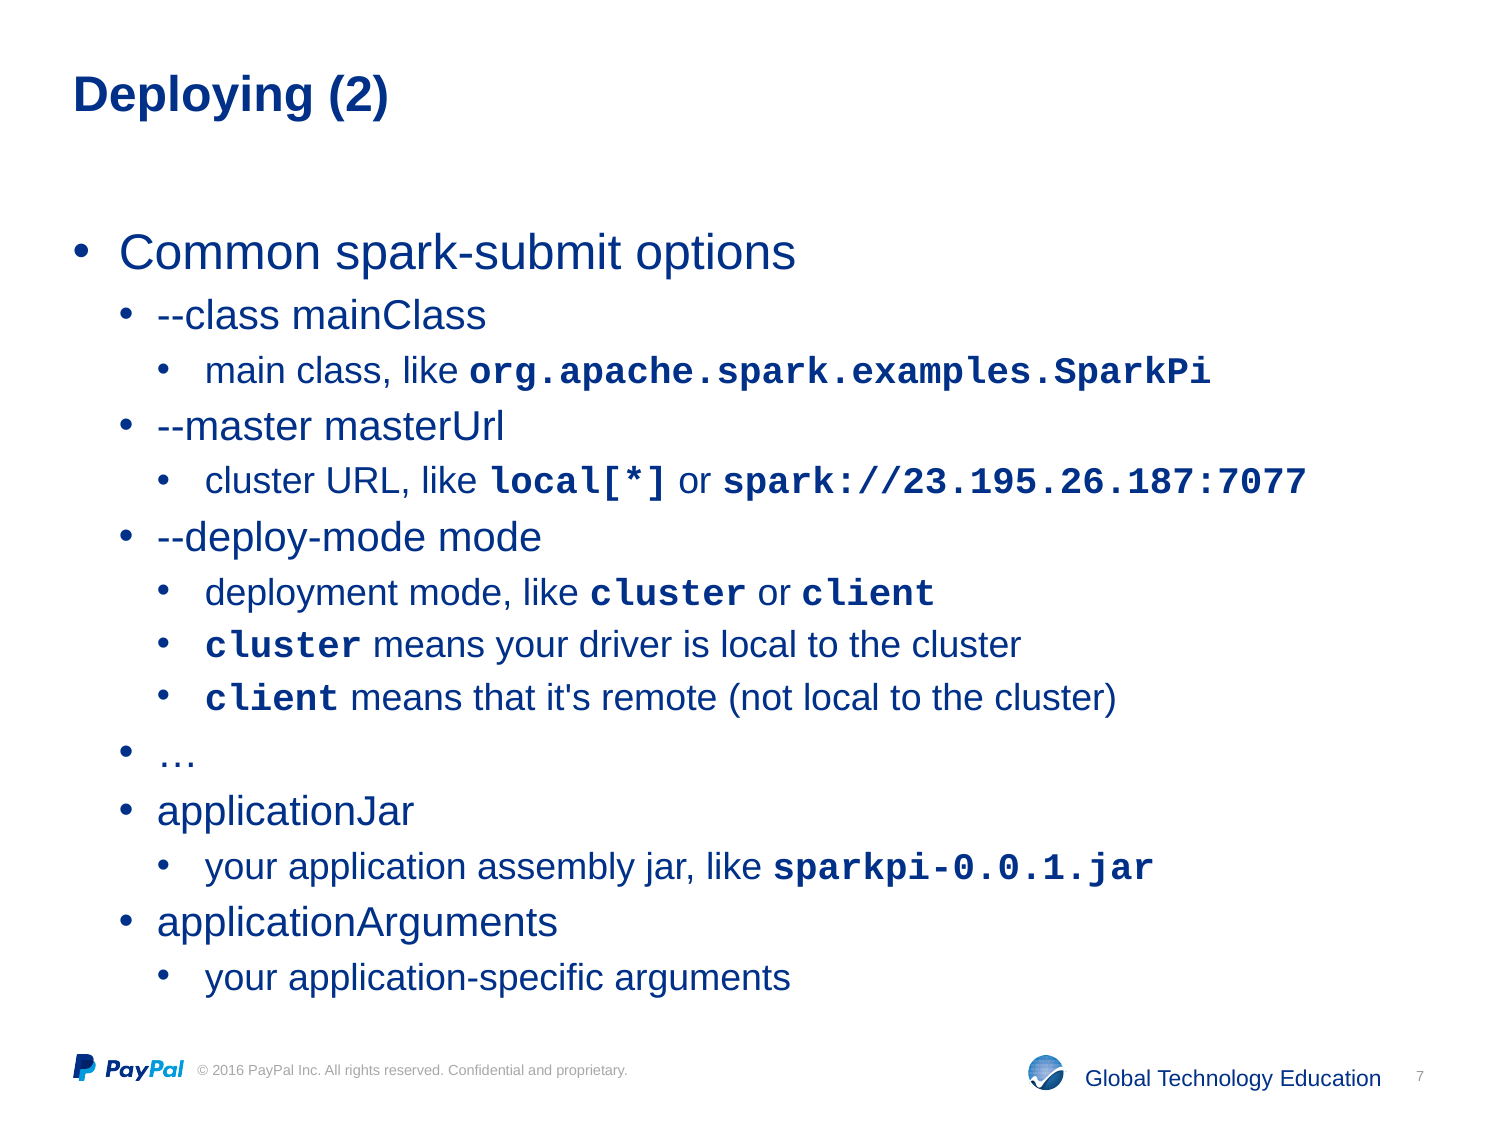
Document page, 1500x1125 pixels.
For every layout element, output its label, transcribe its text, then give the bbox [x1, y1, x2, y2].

list Common spark-submit options --class mainClass main class, like org.apache.spark.examples.SparkPi --master masterUrl cluster URL, like local[*] or spark://23.195.26.187:7077 --deploy-mode mode deployment mode, like cluster or client cluster means your driver is local to the cluster client means that it's remote (not local to the cluster) … applicationJar your application assembly jar, like sparkpi-0.0.1.jar applicationArguments your application-specific arguments [57, 212, 1409, 1029]
slide_number 7 [1383, 1045, 1439, 1106]
picture [1023, 1050, 1070, 1095]
picture [73, 1054, 184, 1081]
title Deploying (2) [58, 53, 1409, 151]
